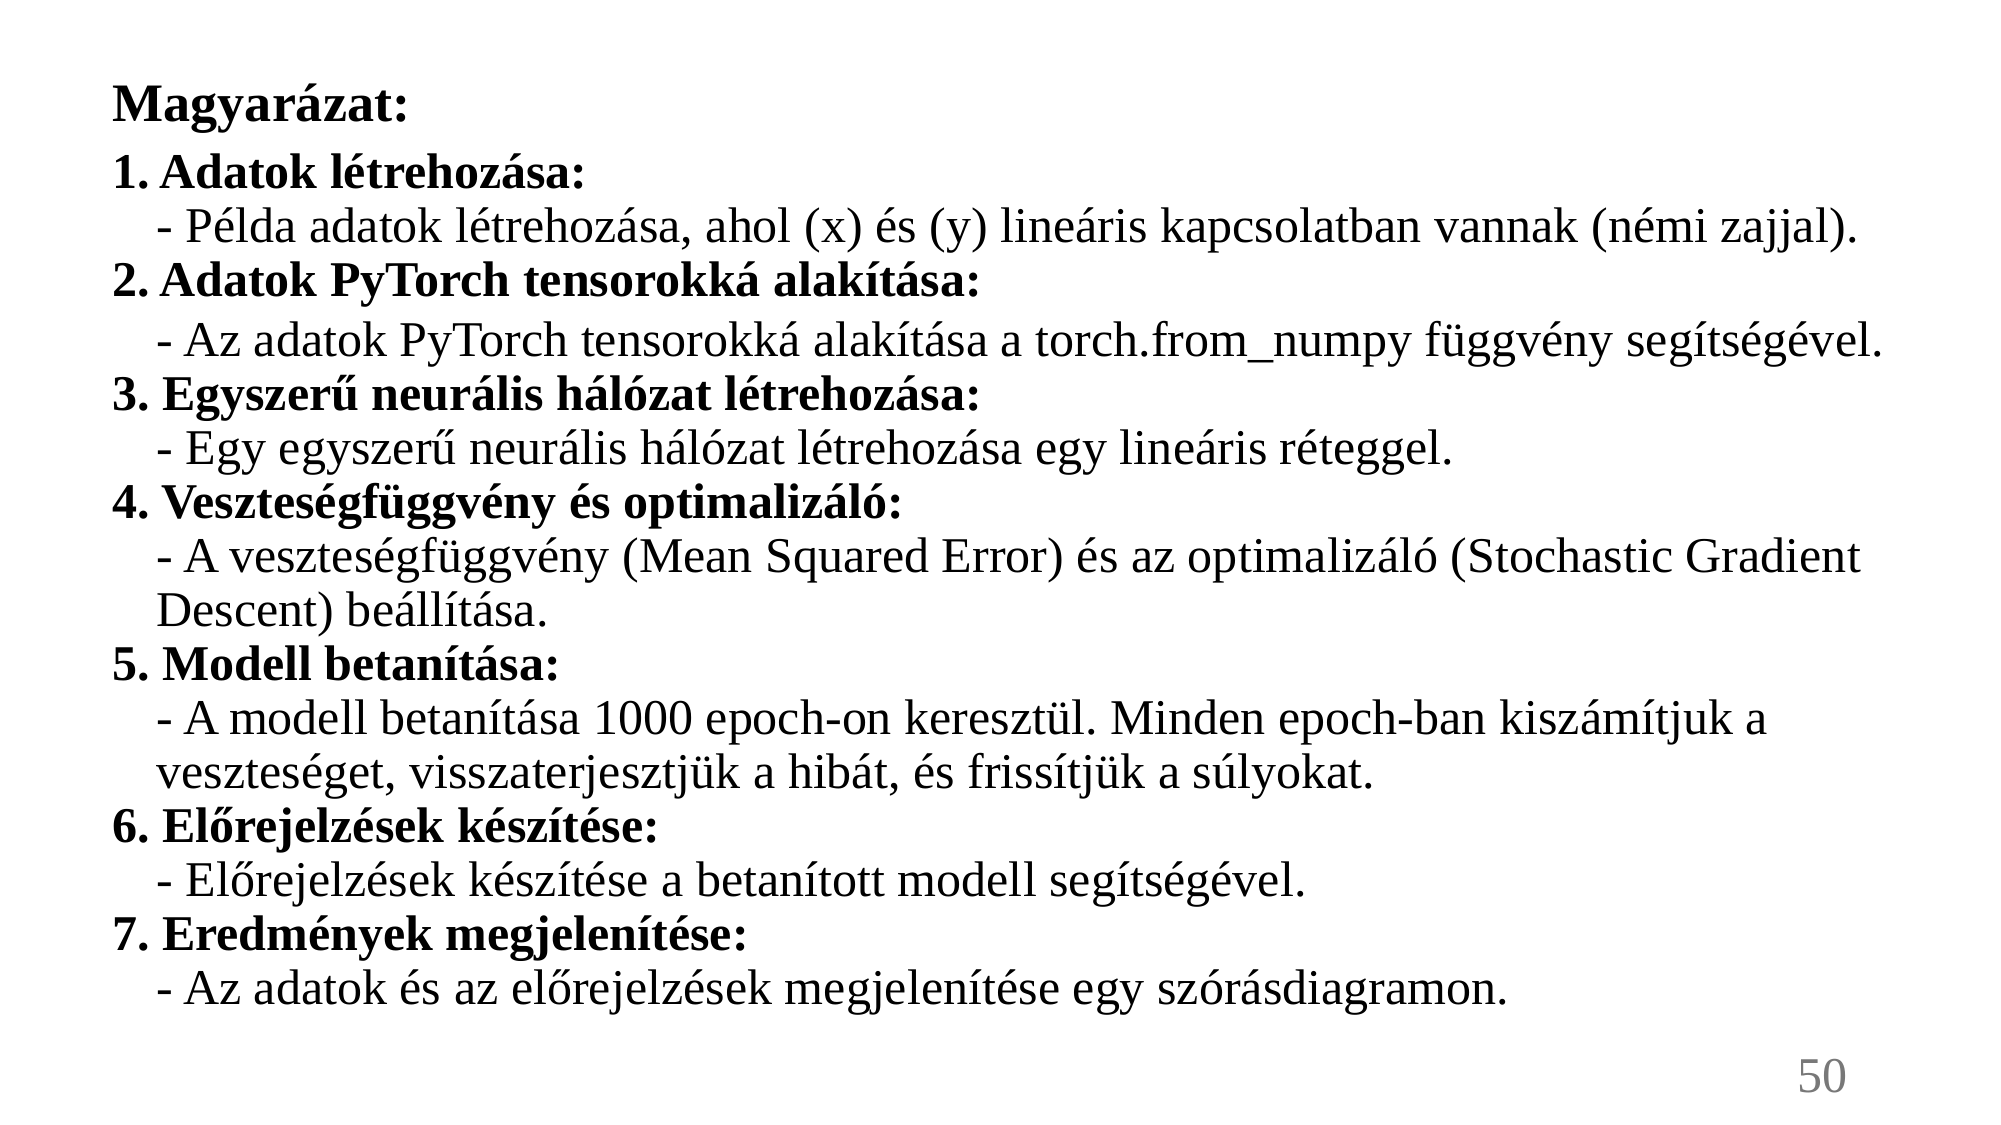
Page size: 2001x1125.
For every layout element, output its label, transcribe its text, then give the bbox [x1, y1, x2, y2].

text_box Magyarázat: 1. Adatok létrehozása: - Példa adatok létrehozása, ahol (x) és (y) lineáris kapcsolatban vannak (némi zajjal). 2. Adatok PyTorch tensorokká alakítása: - Az adatok PyTorch tensorokká alakítása a torch.from_numpy függvény segítségével. 3. Egyszerű neurális hálózat létrehozása: - Egy egyszerű neurális hálózat létrehozása egy lineáris réteggel. 4. Veszteségfüggvény és optimalizáló: - A veszteségfüggvény (Mean Squared Error) és az optimalizáló (Stochastic Gradient Descent) beállítása. 5. Modell betanítása: - A modell betanítása 1000 epoch-on keresztül. Minden epoch-ban kiszámítjuk a veszteséget, visszaterjesztjük a hibát, és frissítjük a súlyokat. 6. Előrejelzések készítése: - Előrejelzések készítése a betanított modell segítségével. 7. Eredmények megjelenítése: - Az adatok és az előrejelzések megjelenítése egy szórásdiagramon. [97, 66, 1903, 1023]
slide_number 50 [1412, 1042, 1863, 1103]
